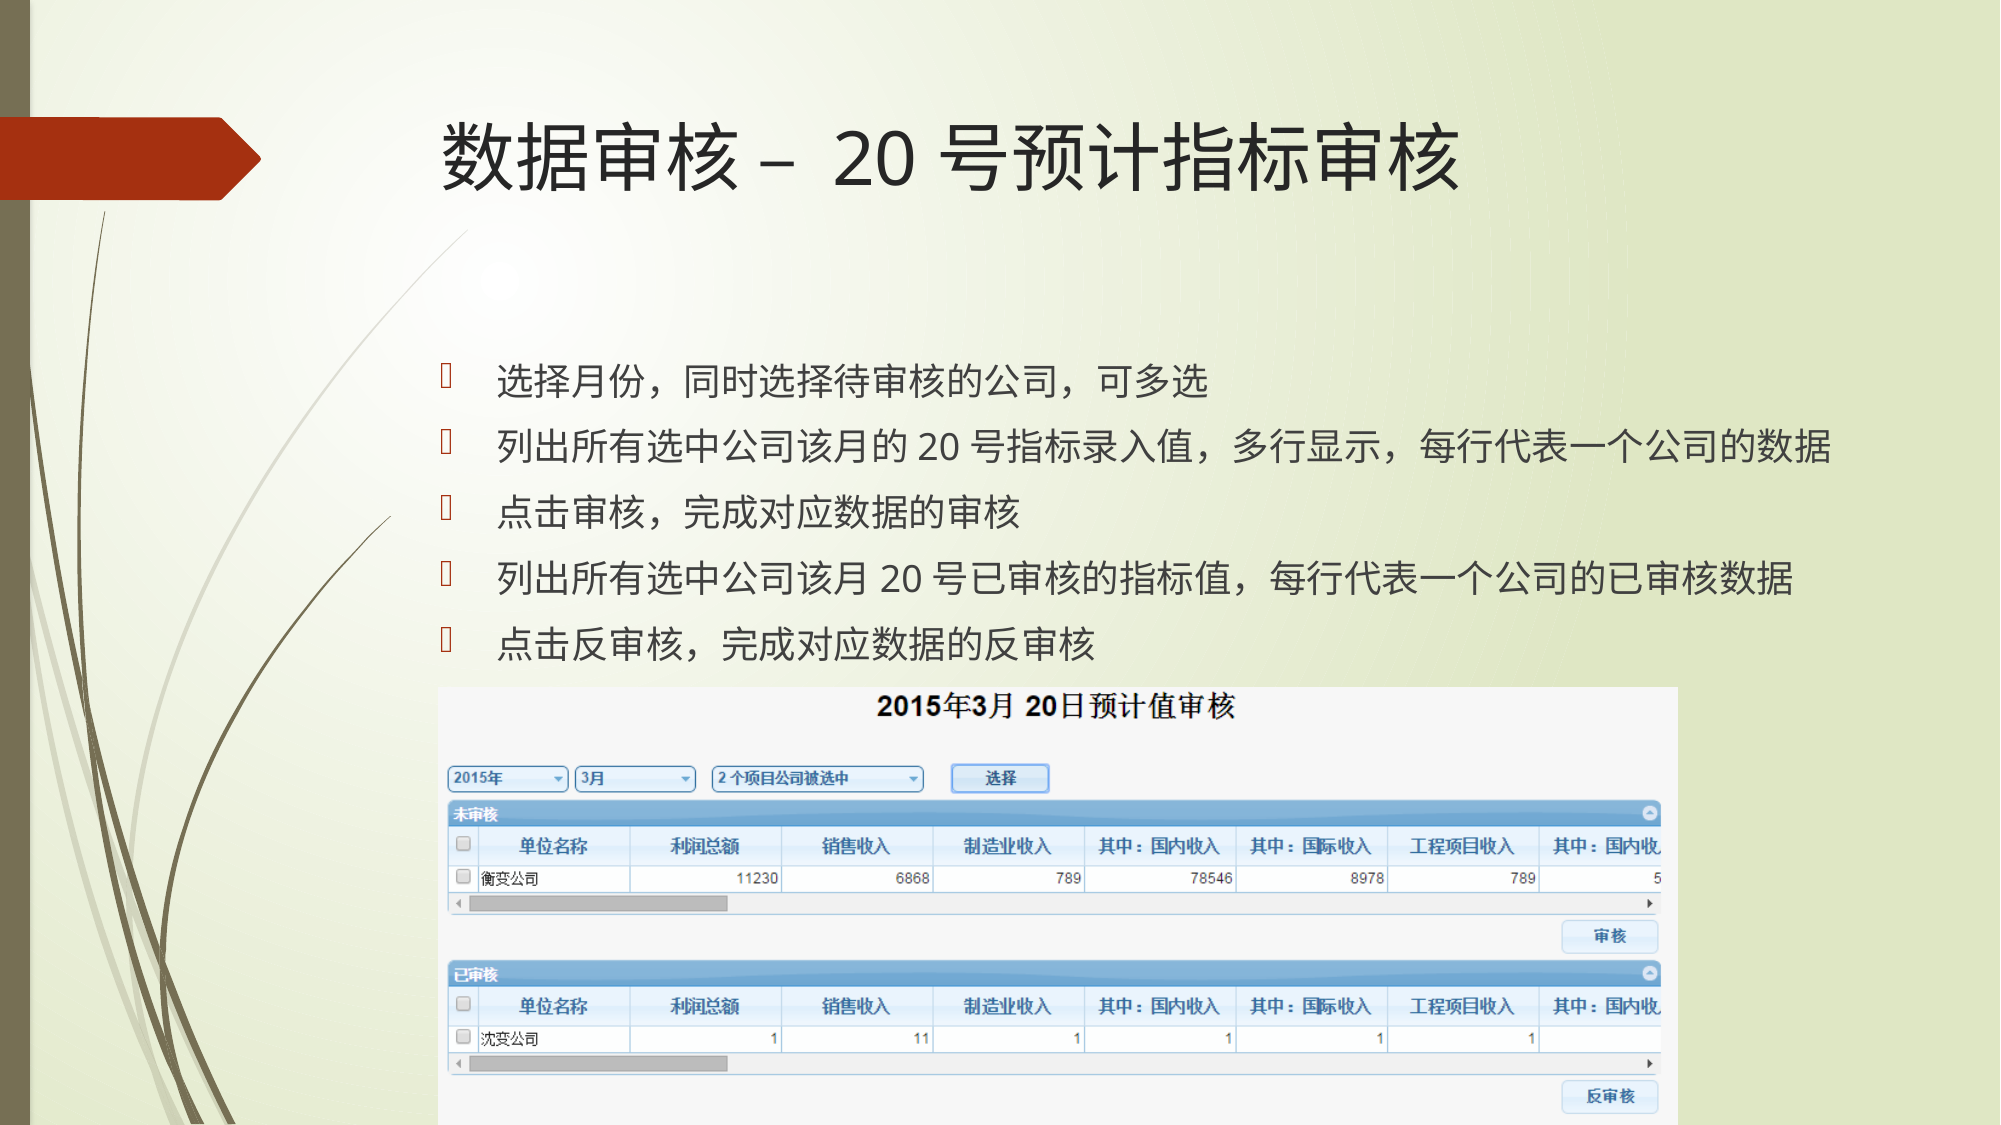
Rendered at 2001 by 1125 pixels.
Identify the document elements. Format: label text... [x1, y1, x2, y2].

list 选择月份，同时选择待审核的公司，可多选 列出所有选中公司该月的20号指标录入值，多行显示，每行代表一个公司的数据 点击审核，完成对应数据的审核 列出所有选中公司该月20号已审核的指标值，每行代表一个公司的已审核数据 点击反审核，完成对应数据的反审核 [424, 350, 2000, 970]
title 数据审核 – 20号预计指标审核 [425, 102, 1888, 313]
picture [437, 687, 1679, 1125]
